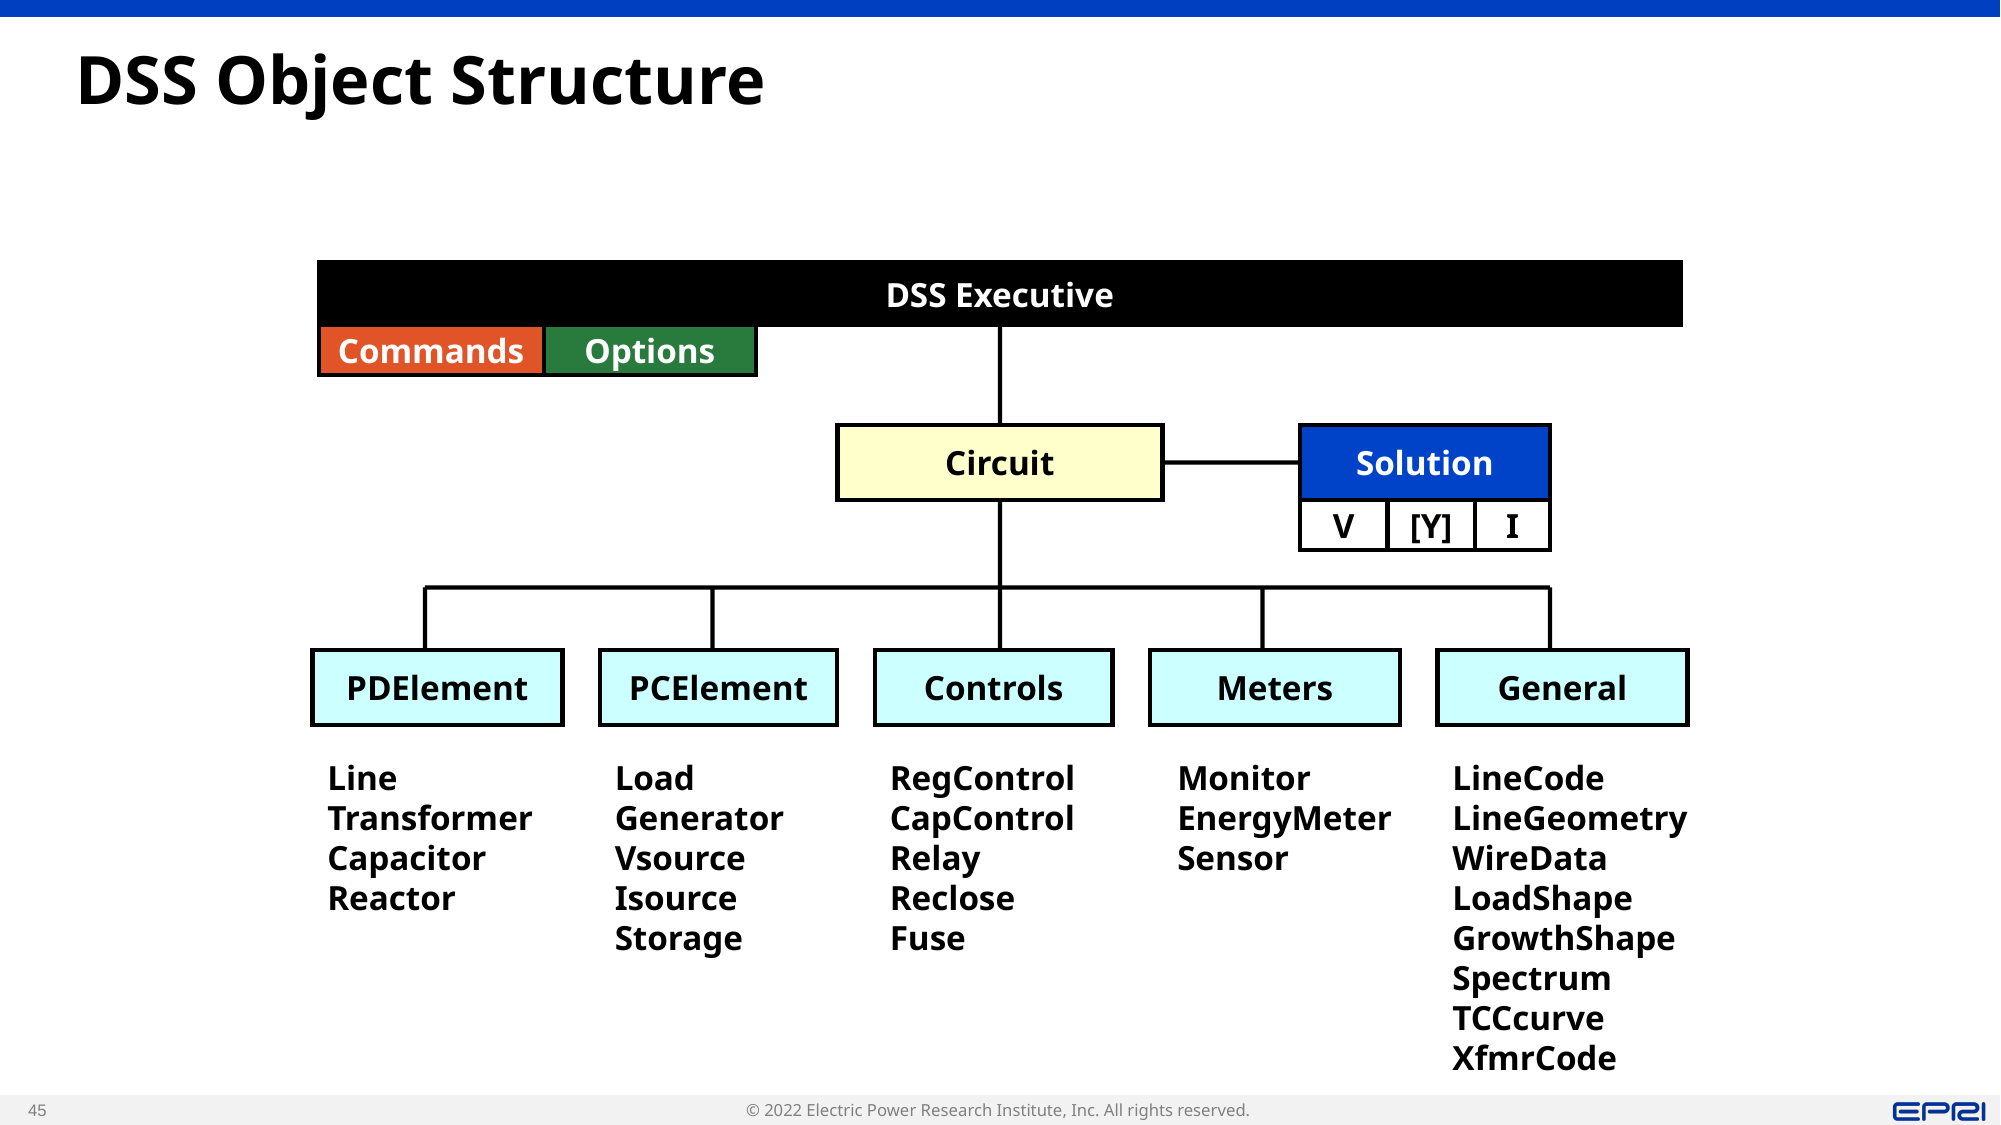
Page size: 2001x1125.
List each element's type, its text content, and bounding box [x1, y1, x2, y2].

text_box DSS Executive [318, 262, 1682, 325]
text_box Line Transformer Capacitor Reactor [312, 749, 563, 925]
text_box V [1299, 500, 1387, 550]
text_box Meters [1149, 649, 1400, 725]
text_box Monitor EnergyMeter Sensor [1162, 749, 1413, 885]
text_box PCElement [599, 649, 838, 725]
text_box Commands [318, 324, 543, 375]
text_box [Y] [1387, 500, 1474, 550]
text_box Solution [1299, 424, 1550, 500]
picture [1892, 1102, 1986, 1121]
text_box LineCode LineGeometry WireData LoadShape GrowthShape Spectrum TCCcurve XfmrCode [1437, 749, 1725, 1085]
text_box Load Generator Vsource Isource Storage [600, 749, 850, 965]
title DSS Object Structure [59, 29, 1936, 151]
text_box RegControl CapControl Relay Reclose Fuse [875, 749, 1125, 965]
text_box Options [543, 324, 757, 375]
text_box PDElement [312, 649, 563, 725]
text_box General [1437, 649, 1688, 725]
text_box Circuit [837, 424, 1163, 500]
text_box I [1474, 500, 1550, 550]
text_box Controls [874, 649, 1113, 725]
